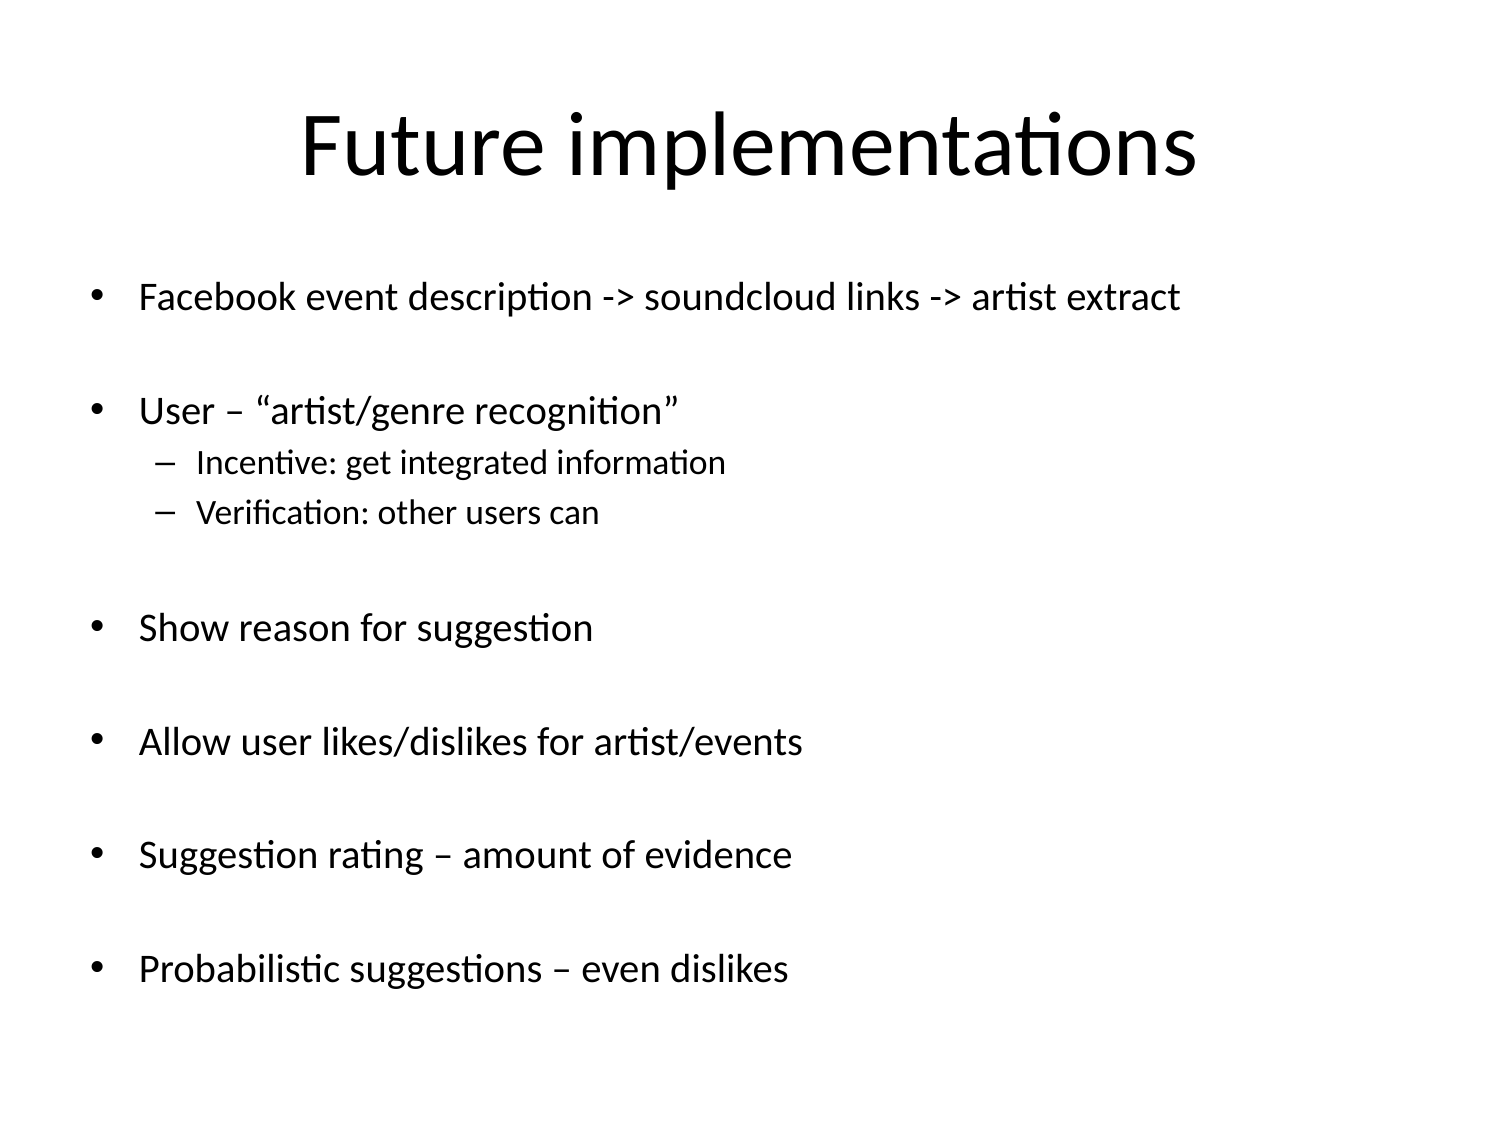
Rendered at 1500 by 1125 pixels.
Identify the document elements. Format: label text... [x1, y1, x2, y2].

list Facebook event description -> soundcloud links -> artist extract User – “artist/genre recognition” Incentive: get integrated information Verification: other users can Show reason for suggestion Allow user likes/dislikes for artist/events Suggestion rating – amount of evidence Probabilistic suggestions – even dislikes [75, 262, 1425, 1005]
title Future implementations [75, 45, 1425, 233]
